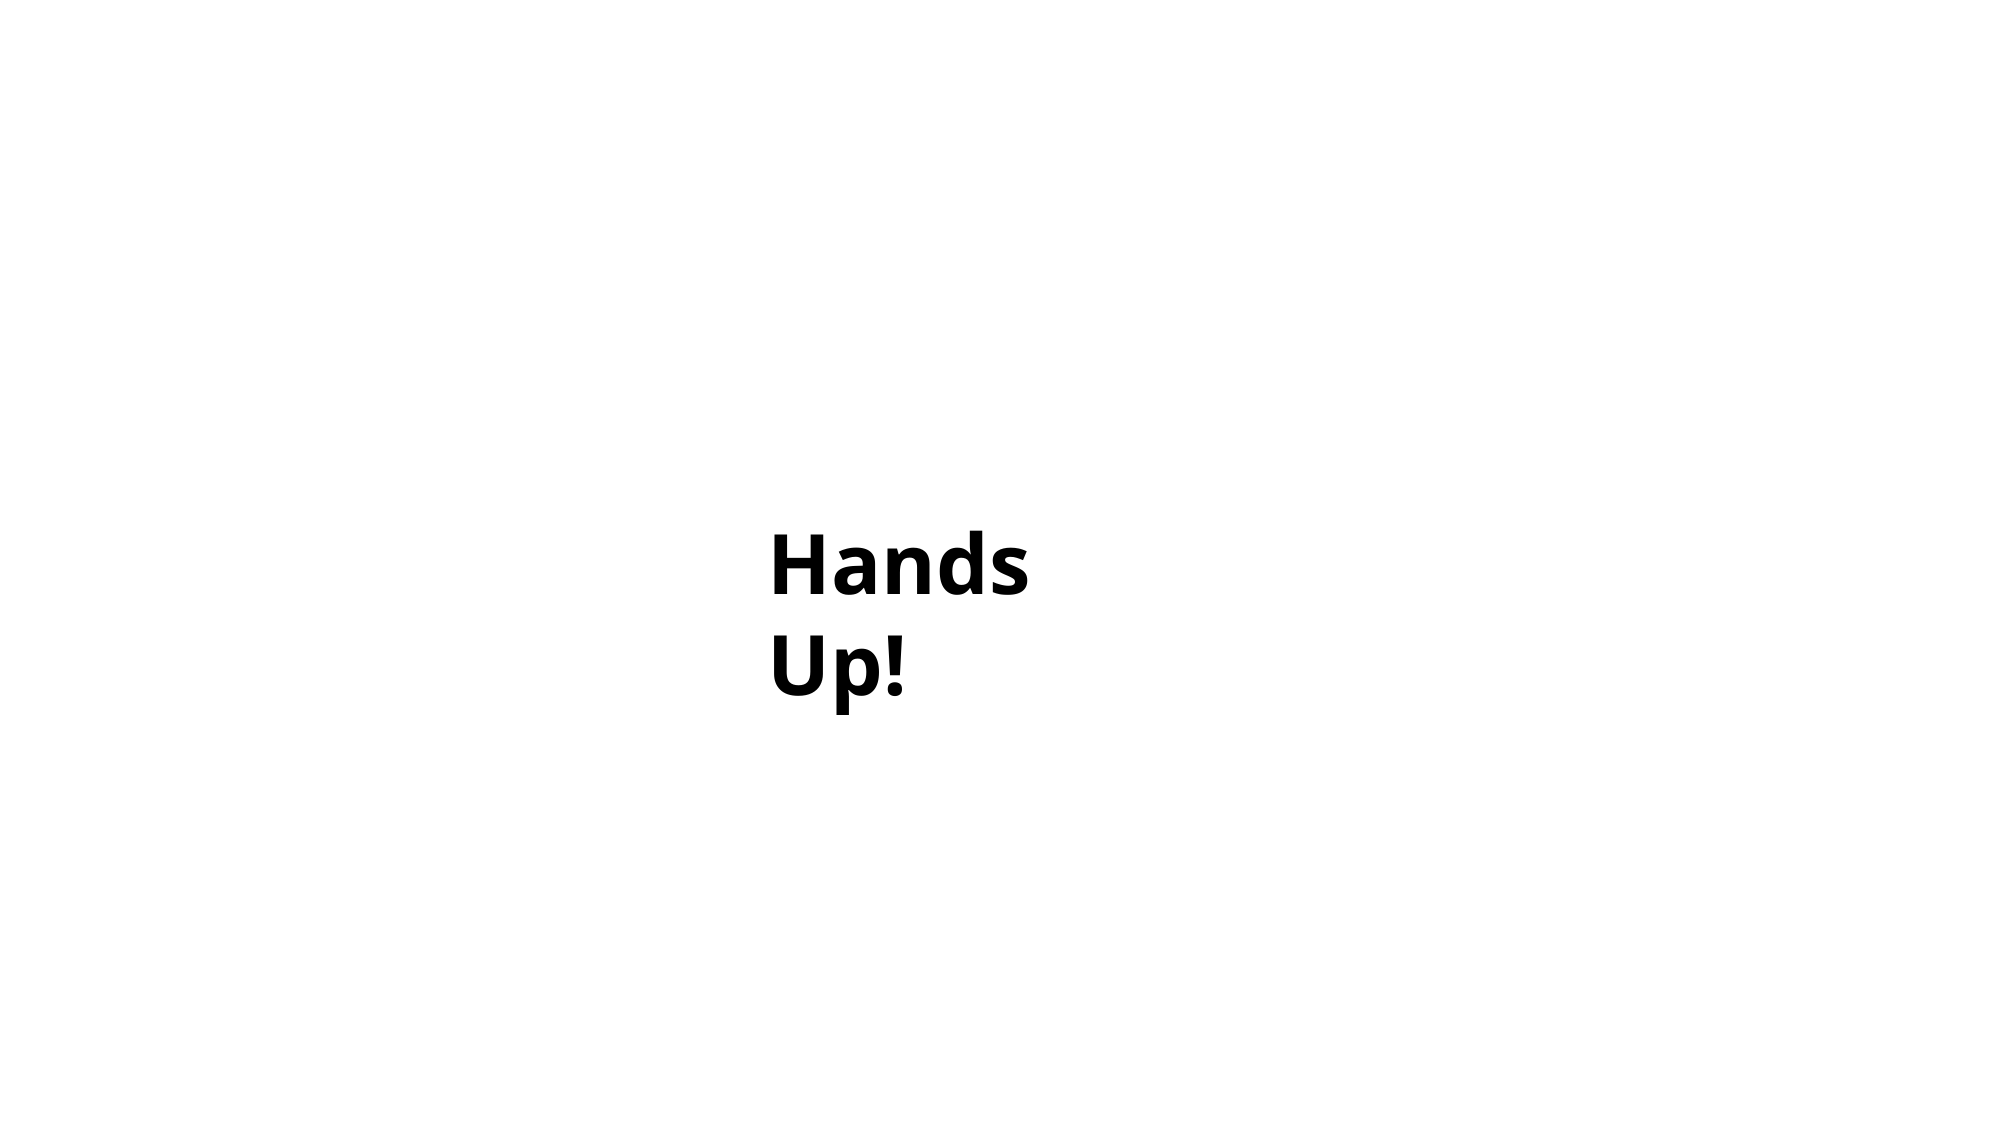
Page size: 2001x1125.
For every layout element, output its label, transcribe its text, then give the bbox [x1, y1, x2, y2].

text_box Hands Up! [753, 504, 1193, 720]
